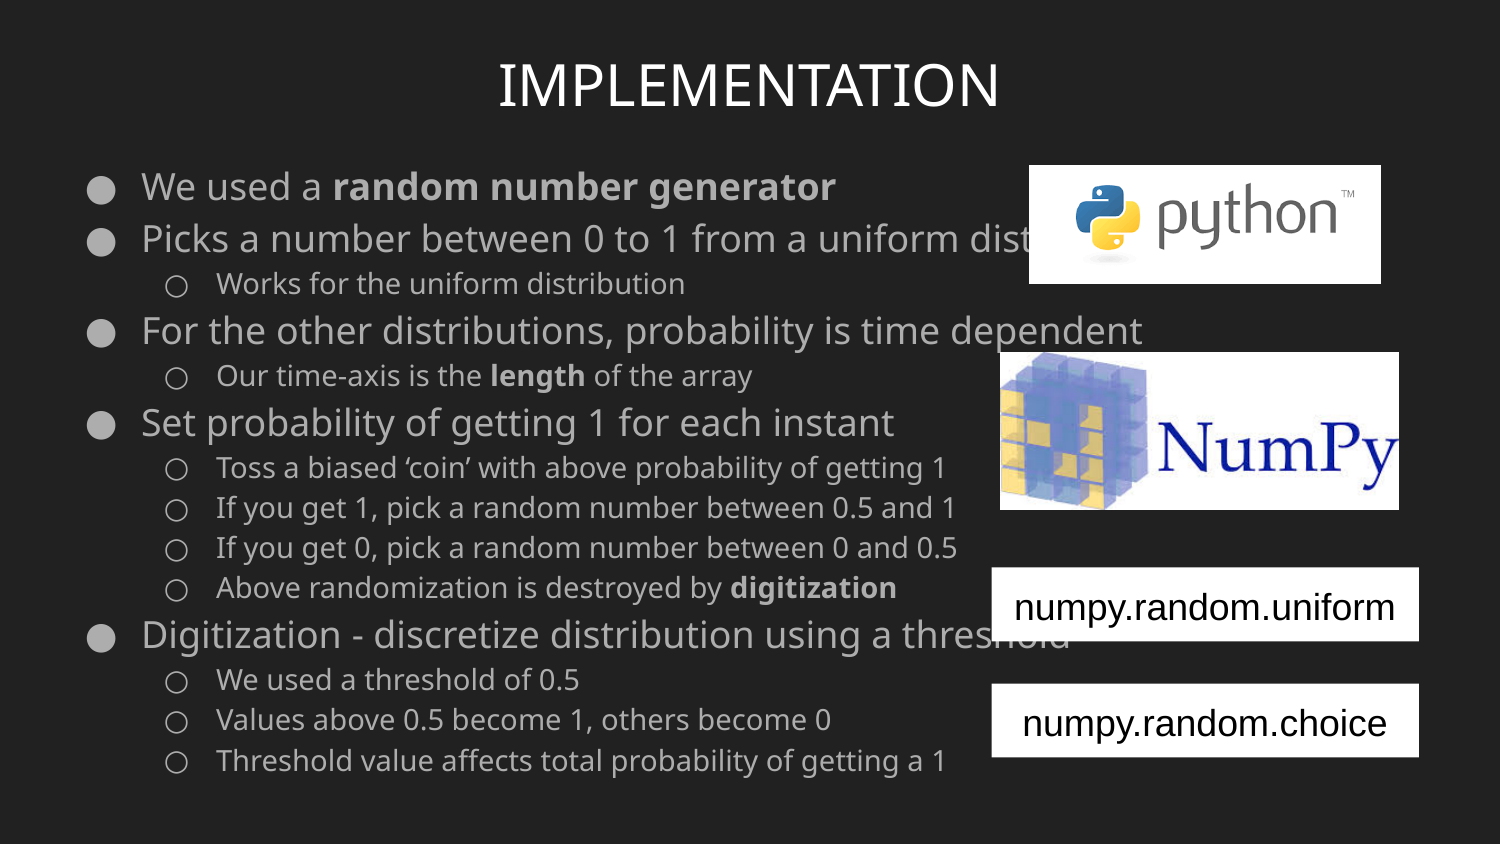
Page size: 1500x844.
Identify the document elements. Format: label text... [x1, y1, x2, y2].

list We used a random number generator Picks a number between 0 to 1 from a uniform distribution Works for the uniform distribution For the other distributions, probability is time dependent Our time-axis is the length of the array Set probability of getting 1 for each instant Toss a biased ‘coin’ with above probability of getting 1 If you get 1, pick a random number between 0.5 and 1 If you get 0, pick a random number between 0 and 0.5 Above randomization is destroyed by digitization Digitization - discretize distribution using a threshold We used a threshold of 0.5 Values above 0.5 become 1, others become 0 Threshold value affects total probability of getting a 1 [51, 141, 1449, 703]
text_box numpy.random.choice [991, 683, 1419, 758]
title IMPLEMENTATION [51, 32, 1449, 127]
picture [1029, 165, 1381, 285]
picture [1000, 352, 1400, 511]
text_box numpy.random.uniform [991, 567, 1419, 642]
